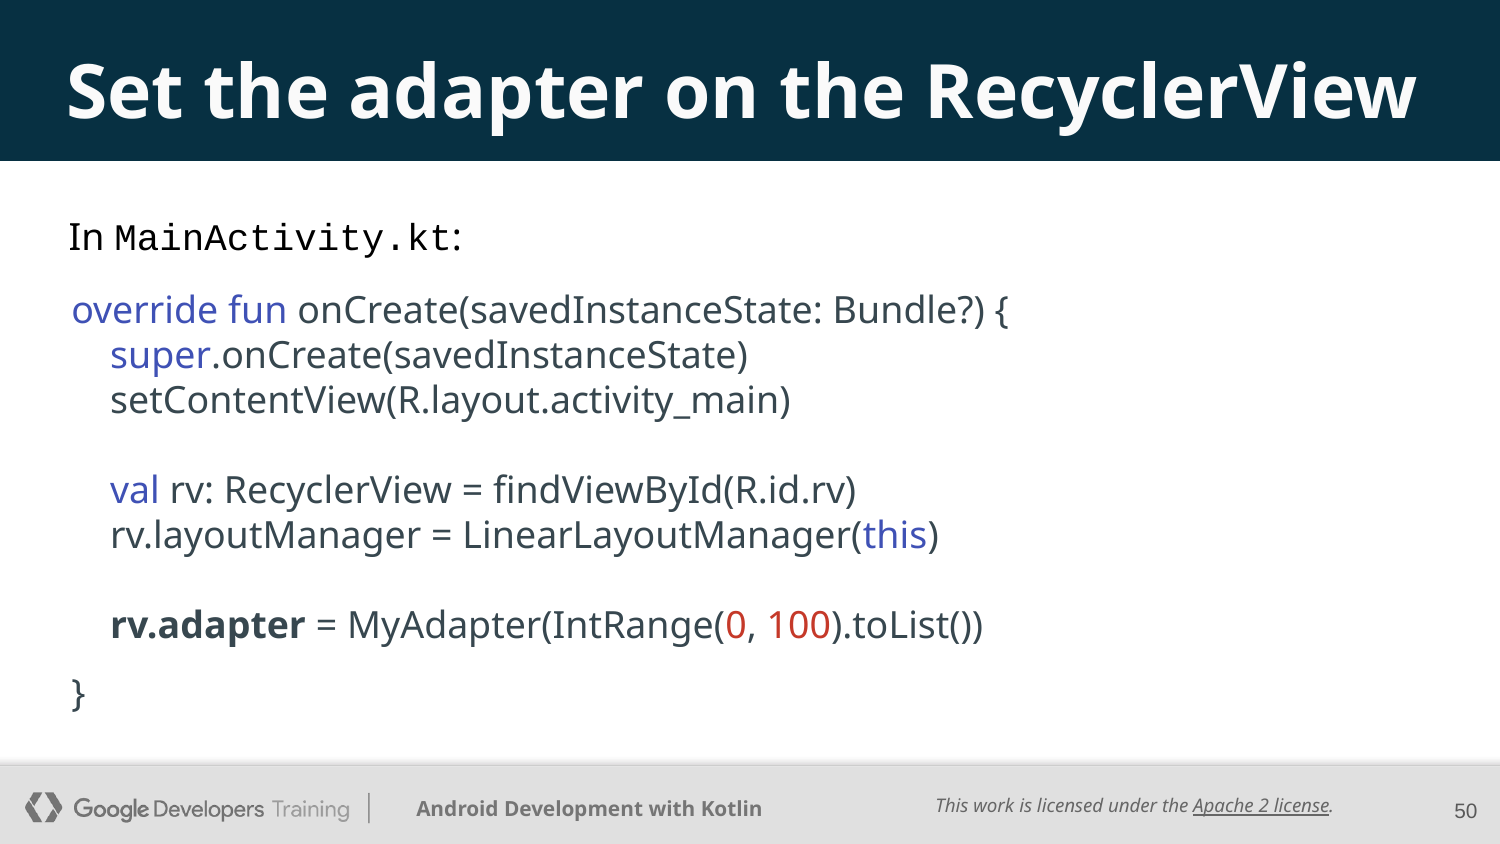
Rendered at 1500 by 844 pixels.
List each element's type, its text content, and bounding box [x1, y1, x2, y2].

text_box override fun onCreate(savedInstanceState: Bundle?) { super.onCreate(savedInstanceState) setContentView(R.layout.activity_main) val rv: RecyclerView = findViewById(R.id.rv) rv.layoutManager = LinearLayoutManager(this) rv.adapter = MyAdapter(IntRange(0, 100).toList()) } [56, 271, 1449, 709]
list In MainActivity.kt: [53, 190, 1452, 269]
title Set the adapter on the RecyclerView [51, 28, 1449, 122]
slide_number ‹#› [1402, 777, 1493, 842]
picture [0, 161, 1500, 844]
